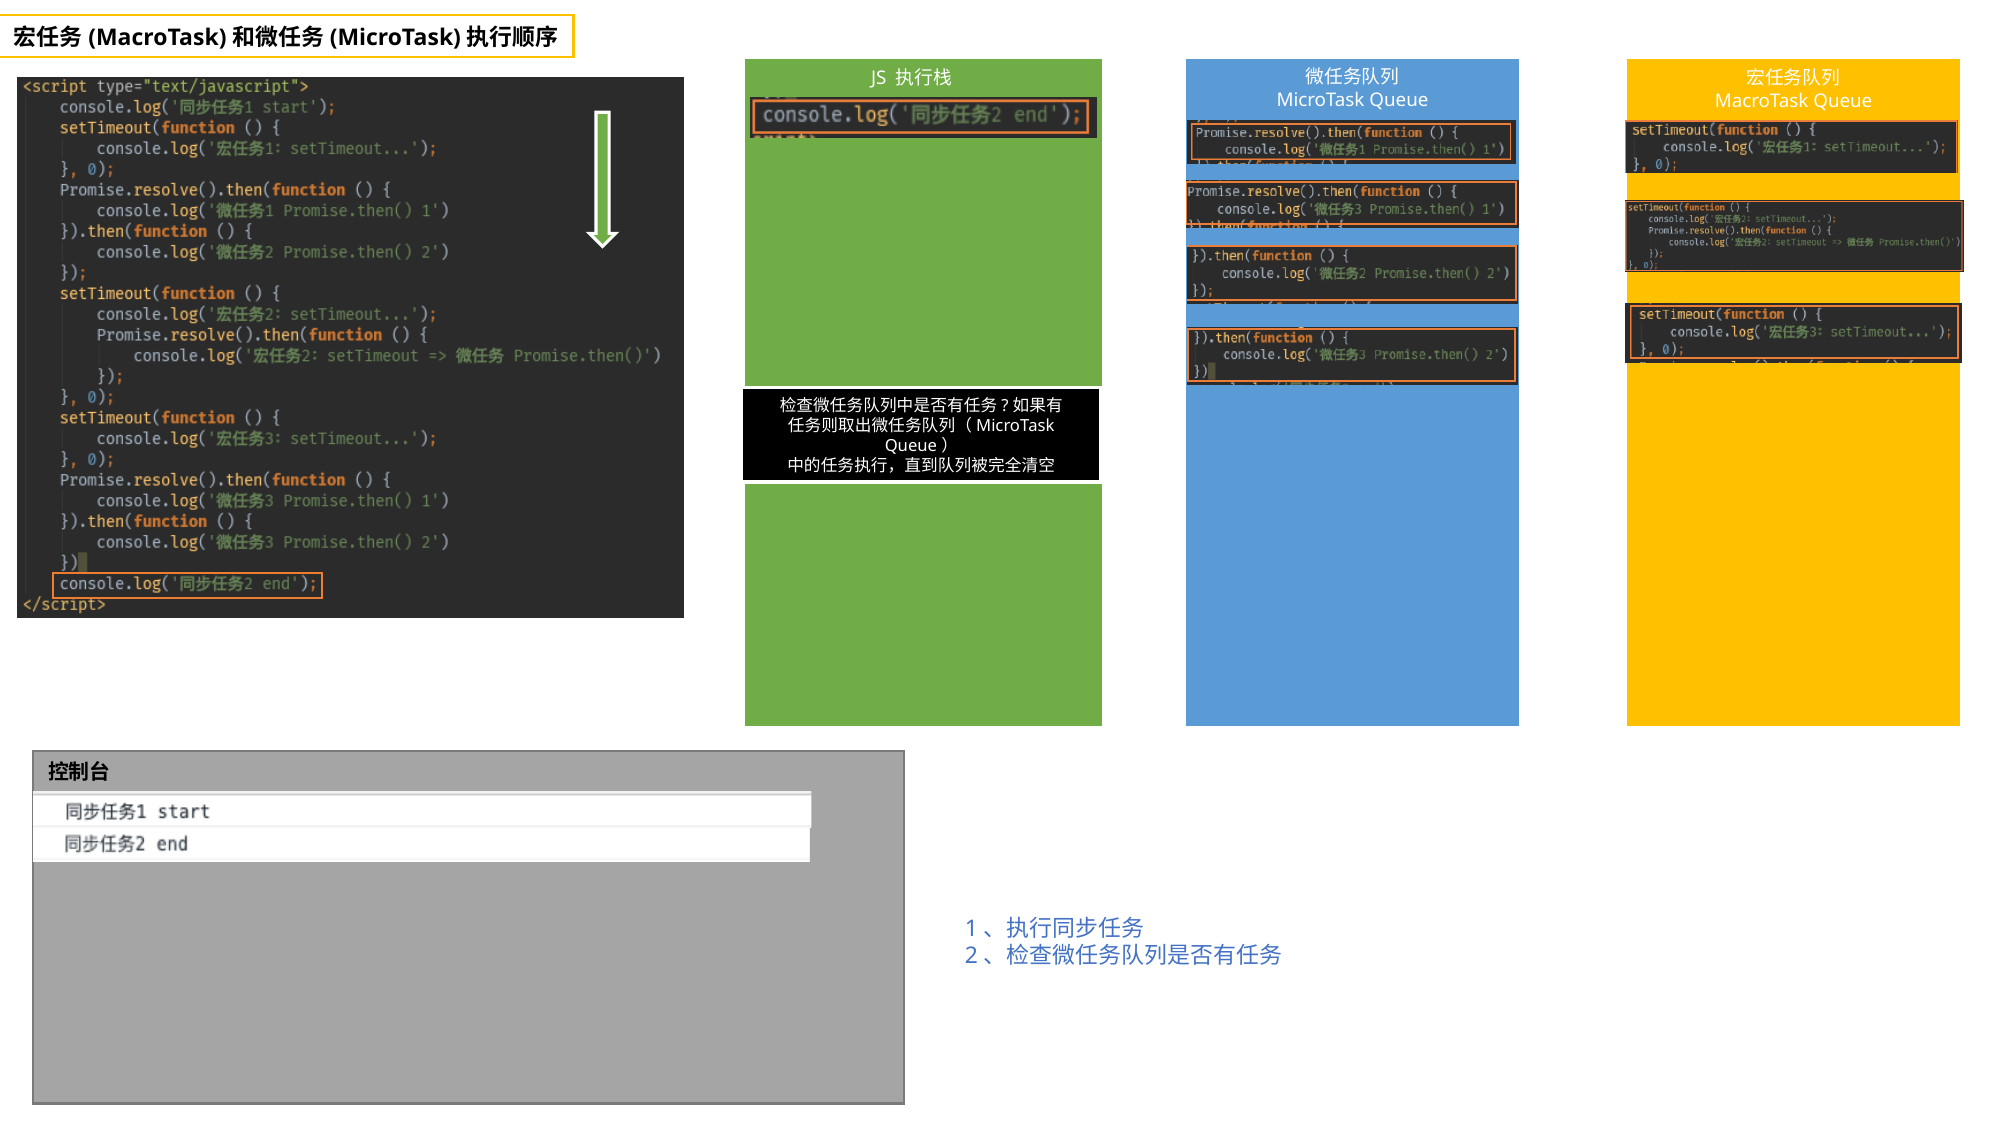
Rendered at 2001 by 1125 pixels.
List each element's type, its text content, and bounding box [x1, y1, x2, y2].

picture [1625, 200, 1964, 272]
text_box JS 执行栈 [856, 58, 967, 96]
text_box [1624, 56, 1963, 729]
text_box [742, 56, 1105, 729]
text_box 宏任务队列 MacroTask Queue [1699, 58, 1887, 119]
picture [32, 791, 812, 862]
picture [1625, 120, 1958, 173]
text_box 宏任务(MacroTask)和微任务(MicroTask)执行顺序 [0, 14, 575, 58]
text_box 微任务队列 MicroTask Queue [1261, 57, 1443, 118]
text_box 控制台 [33, 751, 126, 791]
picture [17, 77, 684, 618]
picture [1187, 327, 1518, 386]
text_box [1183, 56, 1522, 729]
picture [1625, 303, 1962, 363]
picture [750, 97, 1097, 138]
picture [1187, 245, 1518, 304]
picture [1185, 180, 1519, 228]
text_box 1、执行同步任务 2、检查微任务队列是否有任务 [949, 905, 1298, 976]
text_box [32, 750, 905, 1105]
text_box 检查微任务队列中是否有任务?如果有 任务则取出微任务队列（MicroTask Queue） 中的任务执行，直到队列被完全清空 [740, 386, 1102, 484]
picture [1187, 120, 1516, 164]
